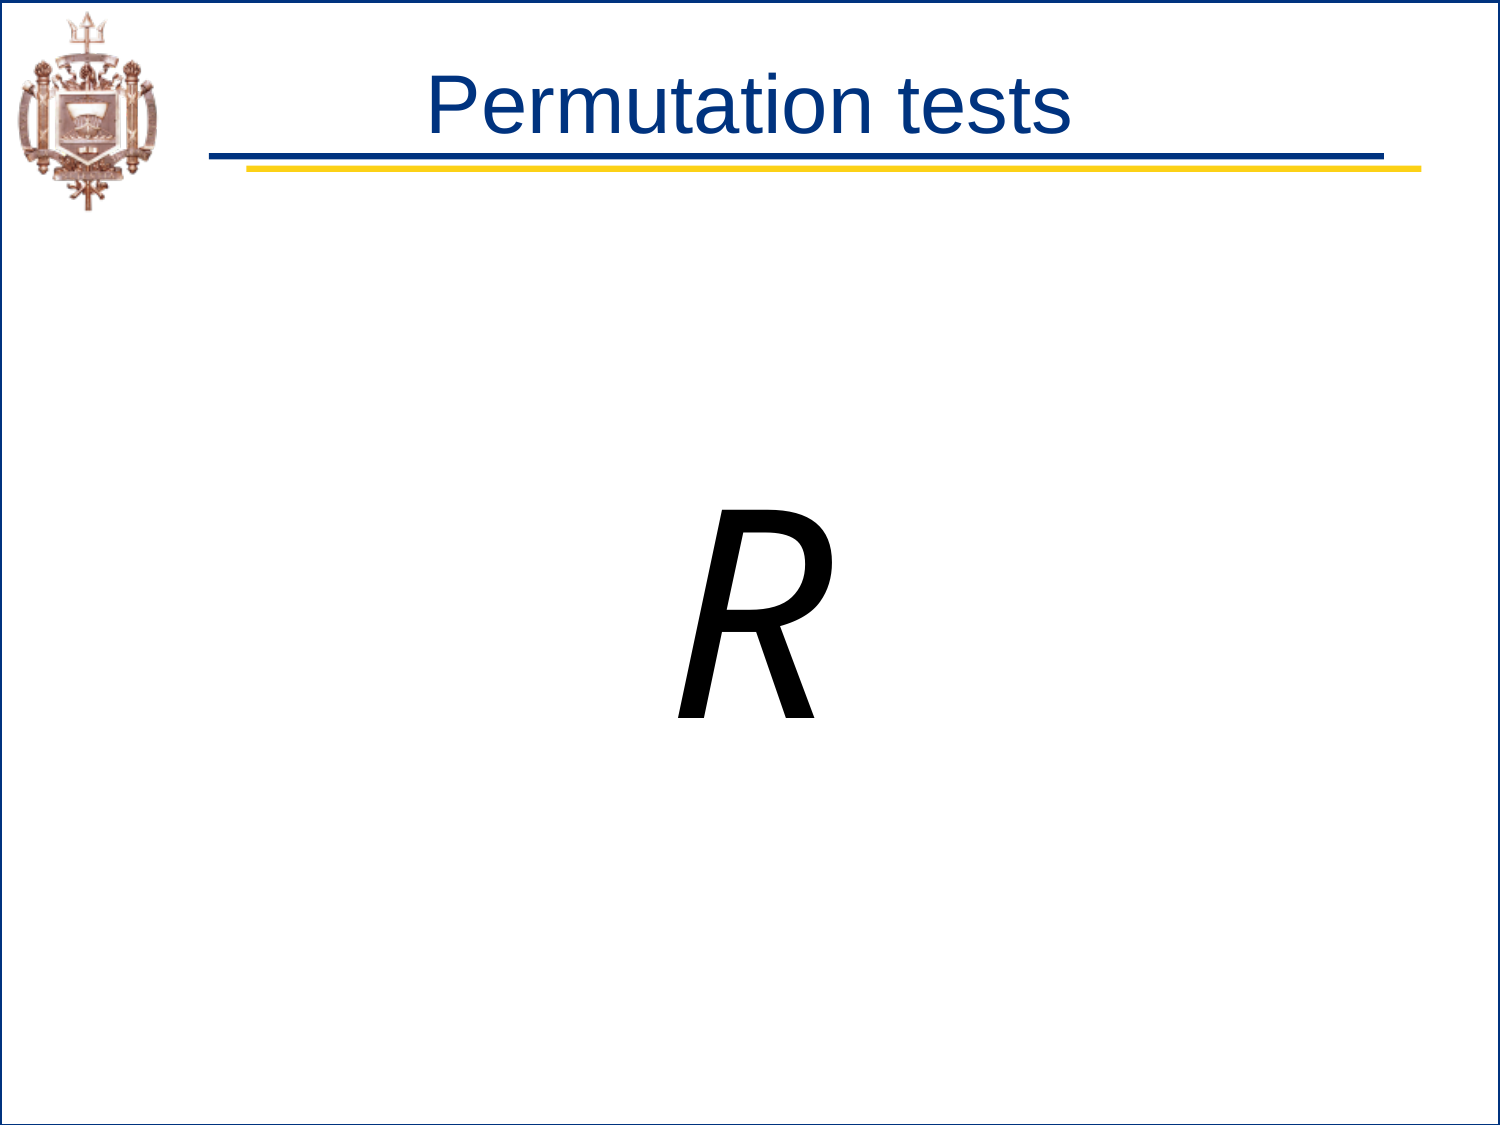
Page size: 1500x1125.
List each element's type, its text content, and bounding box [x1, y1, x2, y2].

title Permutation tests [75, 6, 1425, 194]
picture [15, 10, 160, 214]
list R [112, 212, 1388, 976]
